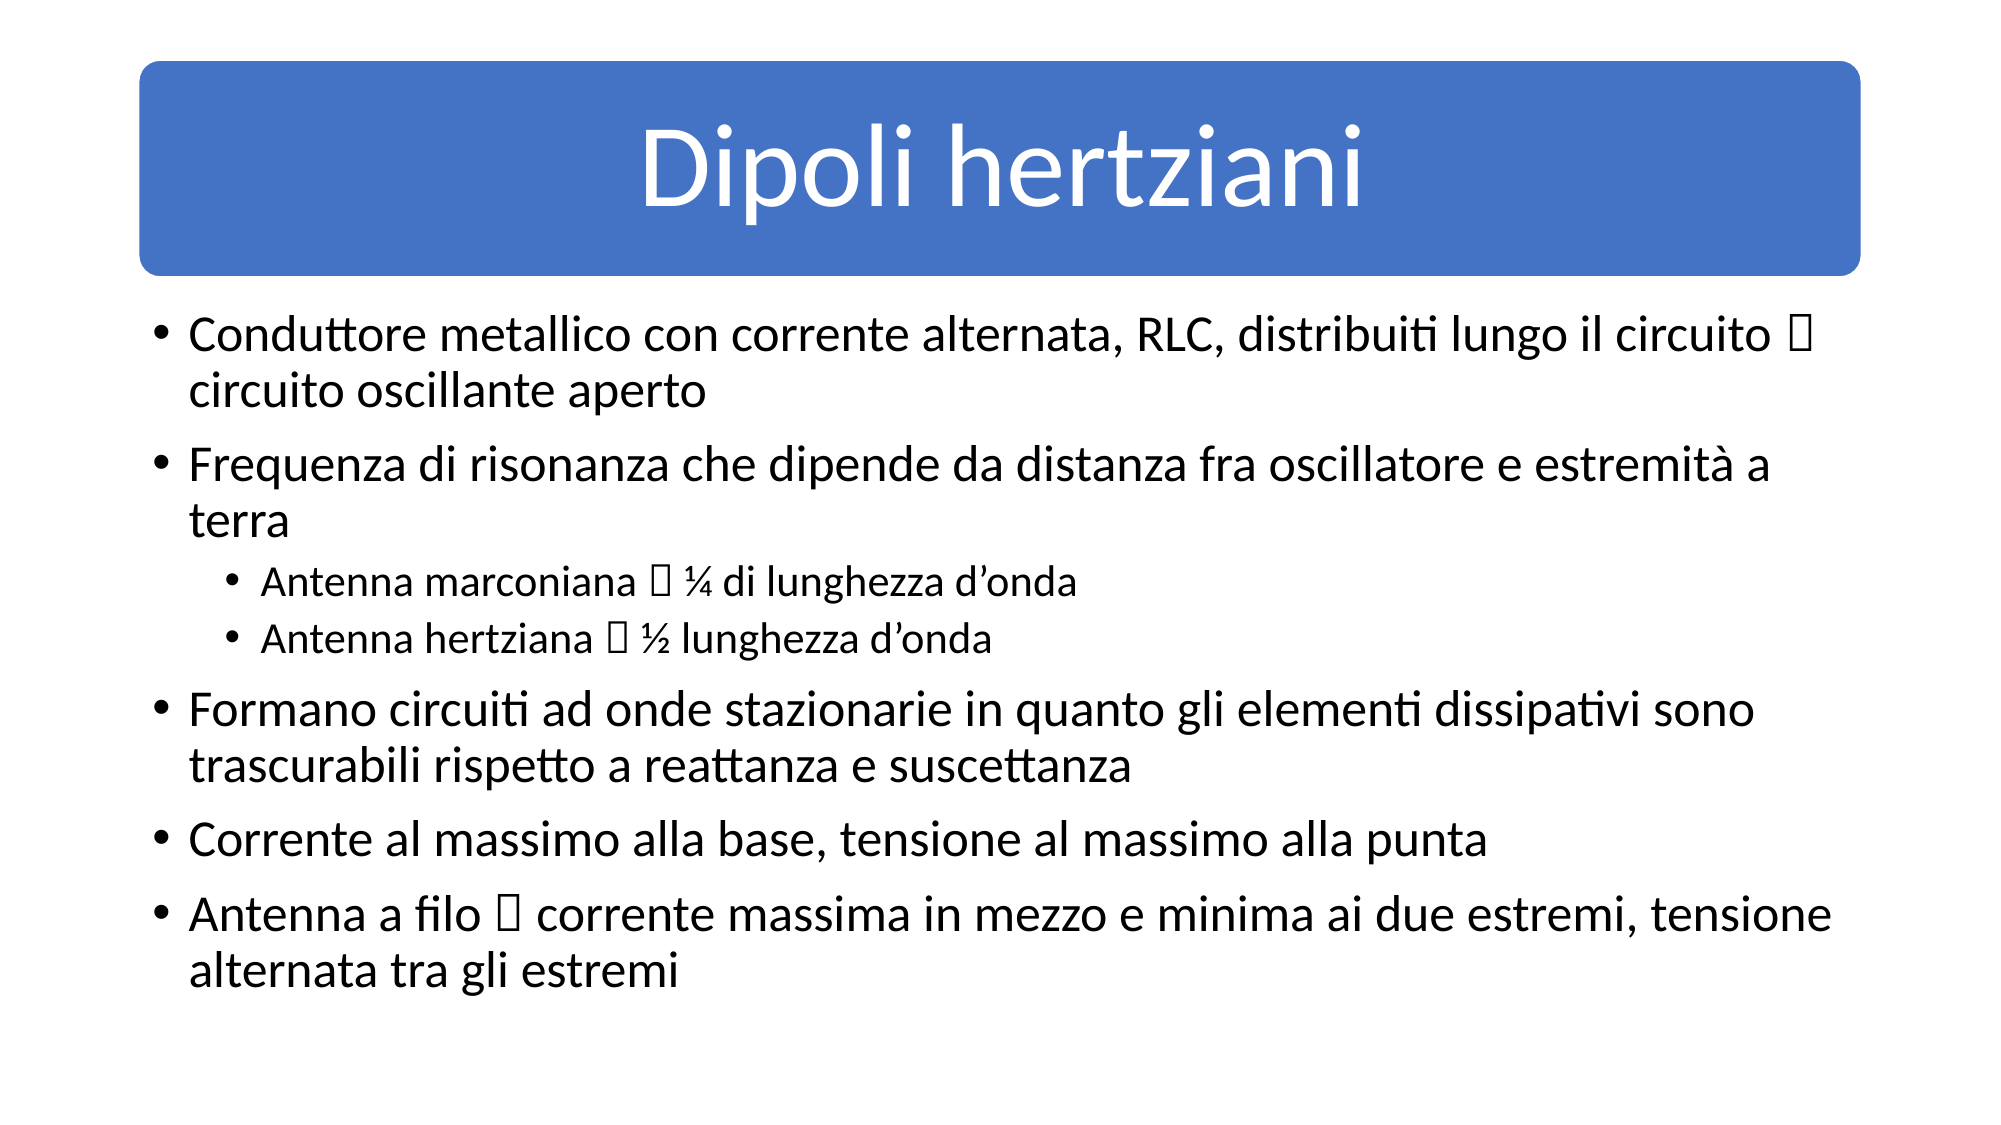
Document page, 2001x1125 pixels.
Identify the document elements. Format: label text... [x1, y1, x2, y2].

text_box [137, 59, 1863, 278]
list Conduttore metallico con corrente alternata, RLC, distribuiti lungo il circuito  circuito oscillante aperto Frequenza di risonanza che dipende da distanza fra oscillatore e estremità a terra Antenna marconiana  ¼ di lunghezza d’onda Antenna hertziana  ½ lunghezza d’onda Formano circuiti ad onde stazionarie in quanto gli elementi dissipativi sono trascurabili rispetto a reattanza e suscettanza Corrente al massimo alla base, tensione al massimo alla punta Antenna a filo  corrente massima in mezzo e minima ai due estremi, tensione alternata tra gli estremi [137, 299, 1863, 1014]
